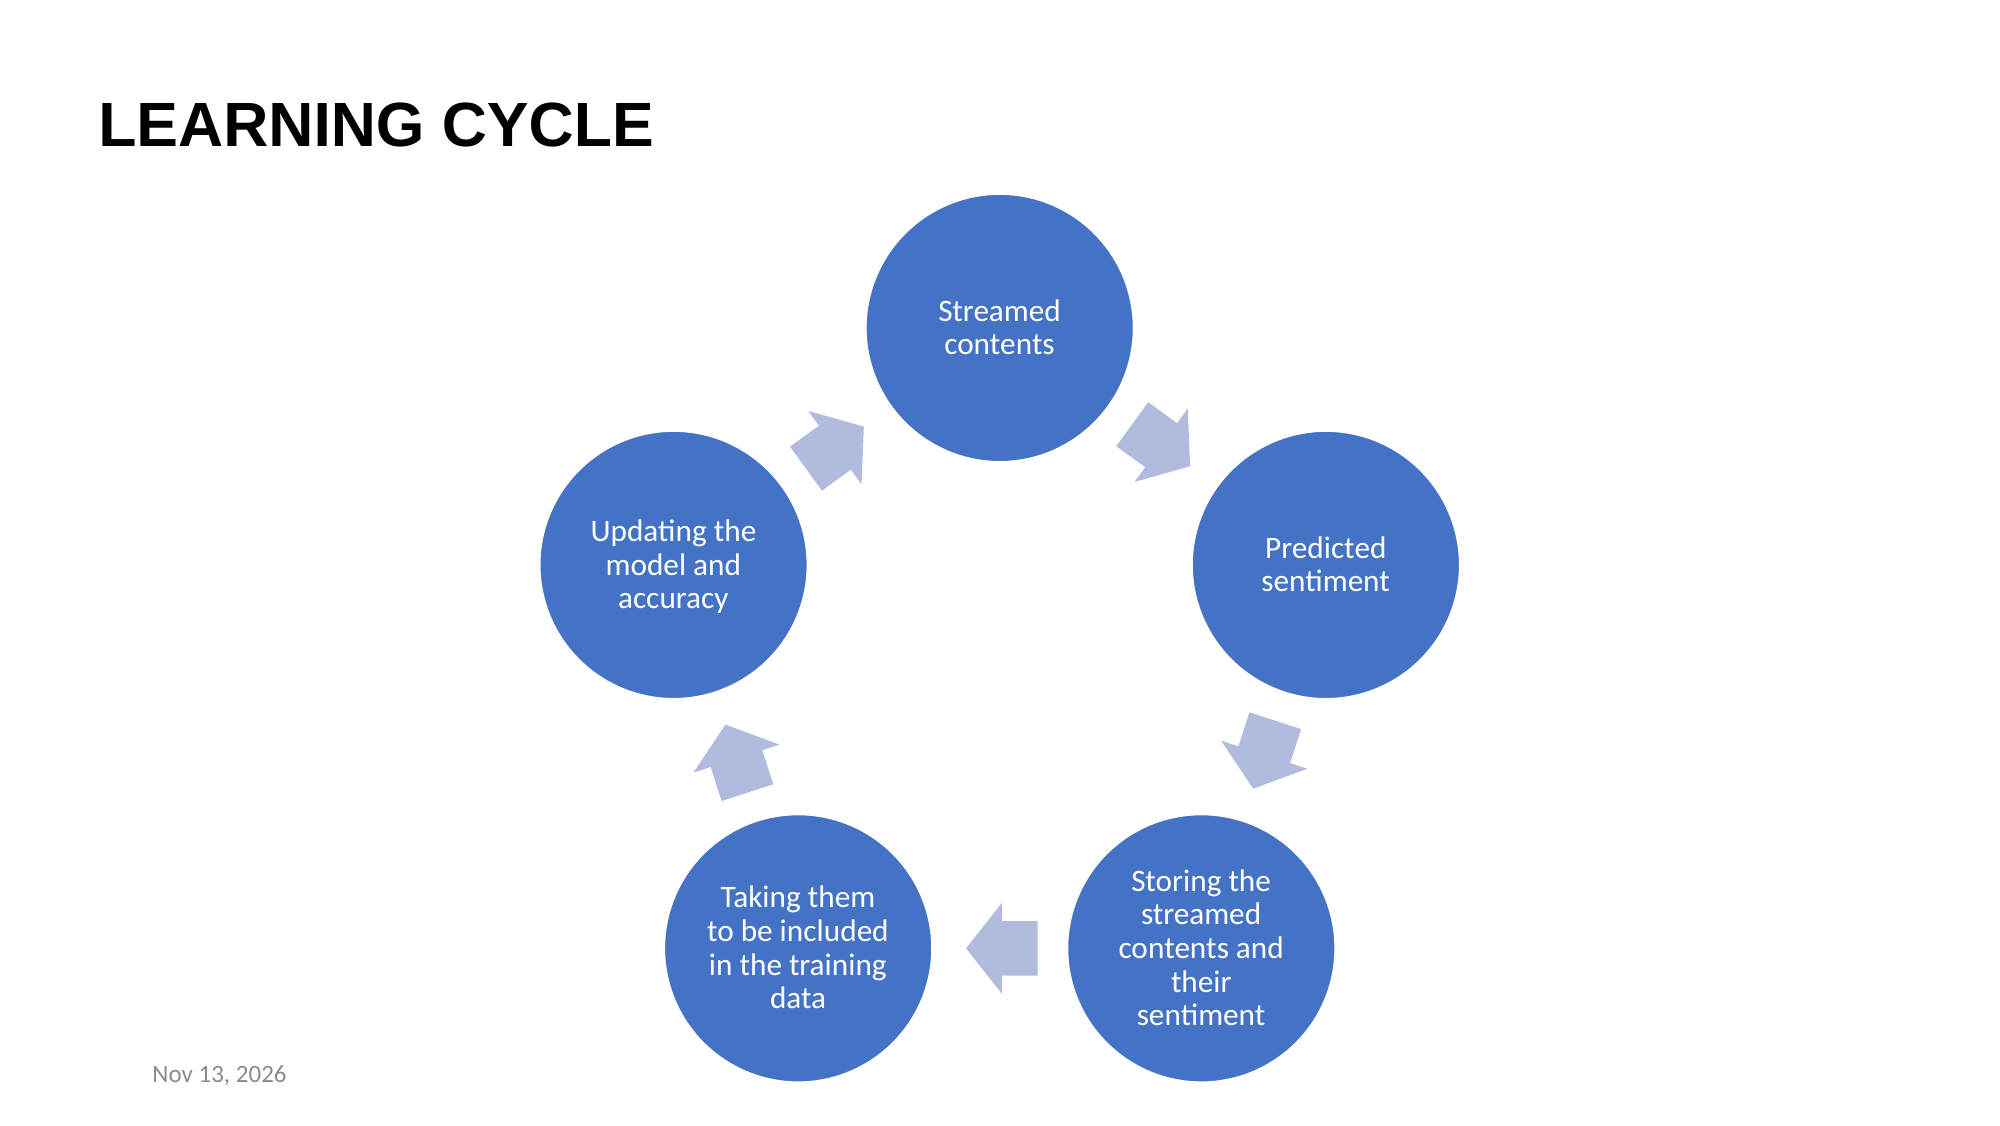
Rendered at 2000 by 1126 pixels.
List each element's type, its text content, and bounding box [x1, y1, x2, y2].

slide_number 21-Mar-21 [137, 1042, 588, 1103]
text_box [333, 193, 1667, 1083]
title LEARNING CYCLE [83, 84, 1835, 169]
